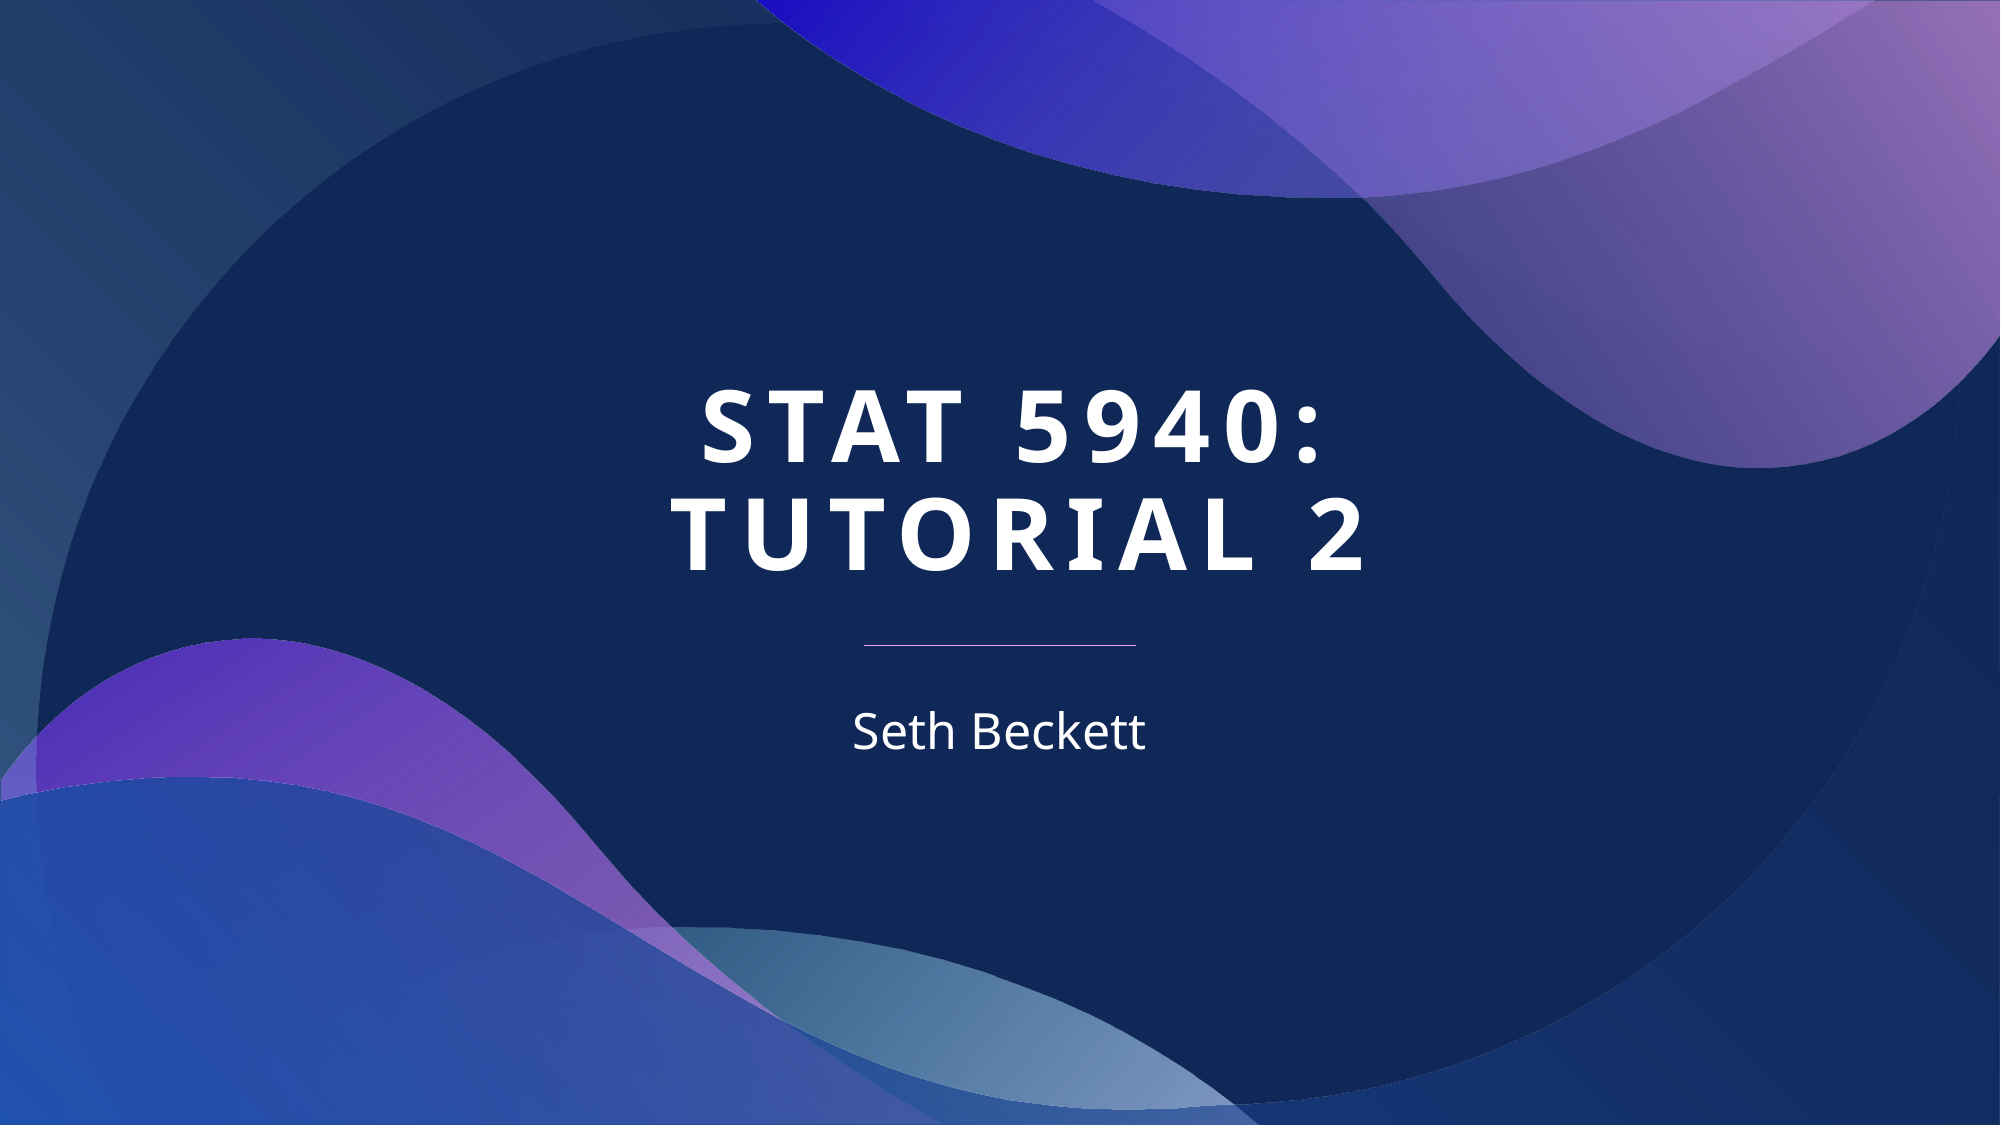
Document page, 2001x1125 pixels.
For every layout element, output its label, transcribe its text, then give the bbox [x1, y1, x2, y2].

title STAT 5940: Tutorial 2 [203, 356, 1832, 600]
subtitle Seth Beckett [420, 698, 1580, 824]
